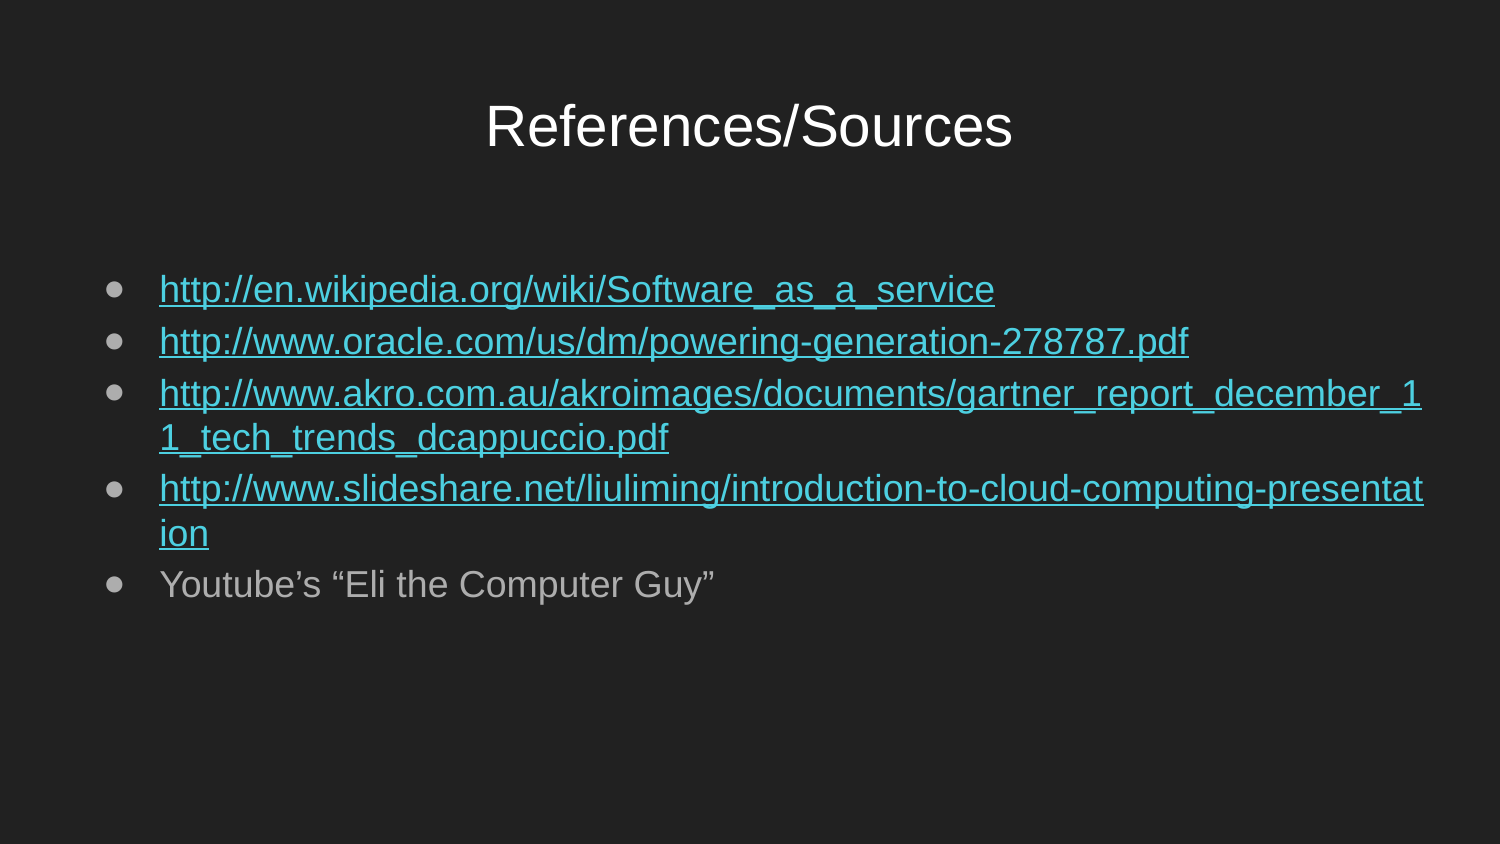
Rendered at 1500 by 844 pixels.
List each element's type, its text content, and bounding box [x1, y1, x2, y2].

list http://en.wikipedia.org/wiki/Software_as_a_service http://www.oracle.com/us/dm/powering-generation-278787.pdf http://www.akro.com.au/akroimages/documents/gartner_report_december_11_tech_trends_dcappuccio.pdf http://www.slideshare.net/liuliming/introduction-to-cloud-computing-presentation Youtube’s “Eli the Computer Guy” [69, 243, 1443, 749]
title References/Sources [51, 72, 1449, 167]
